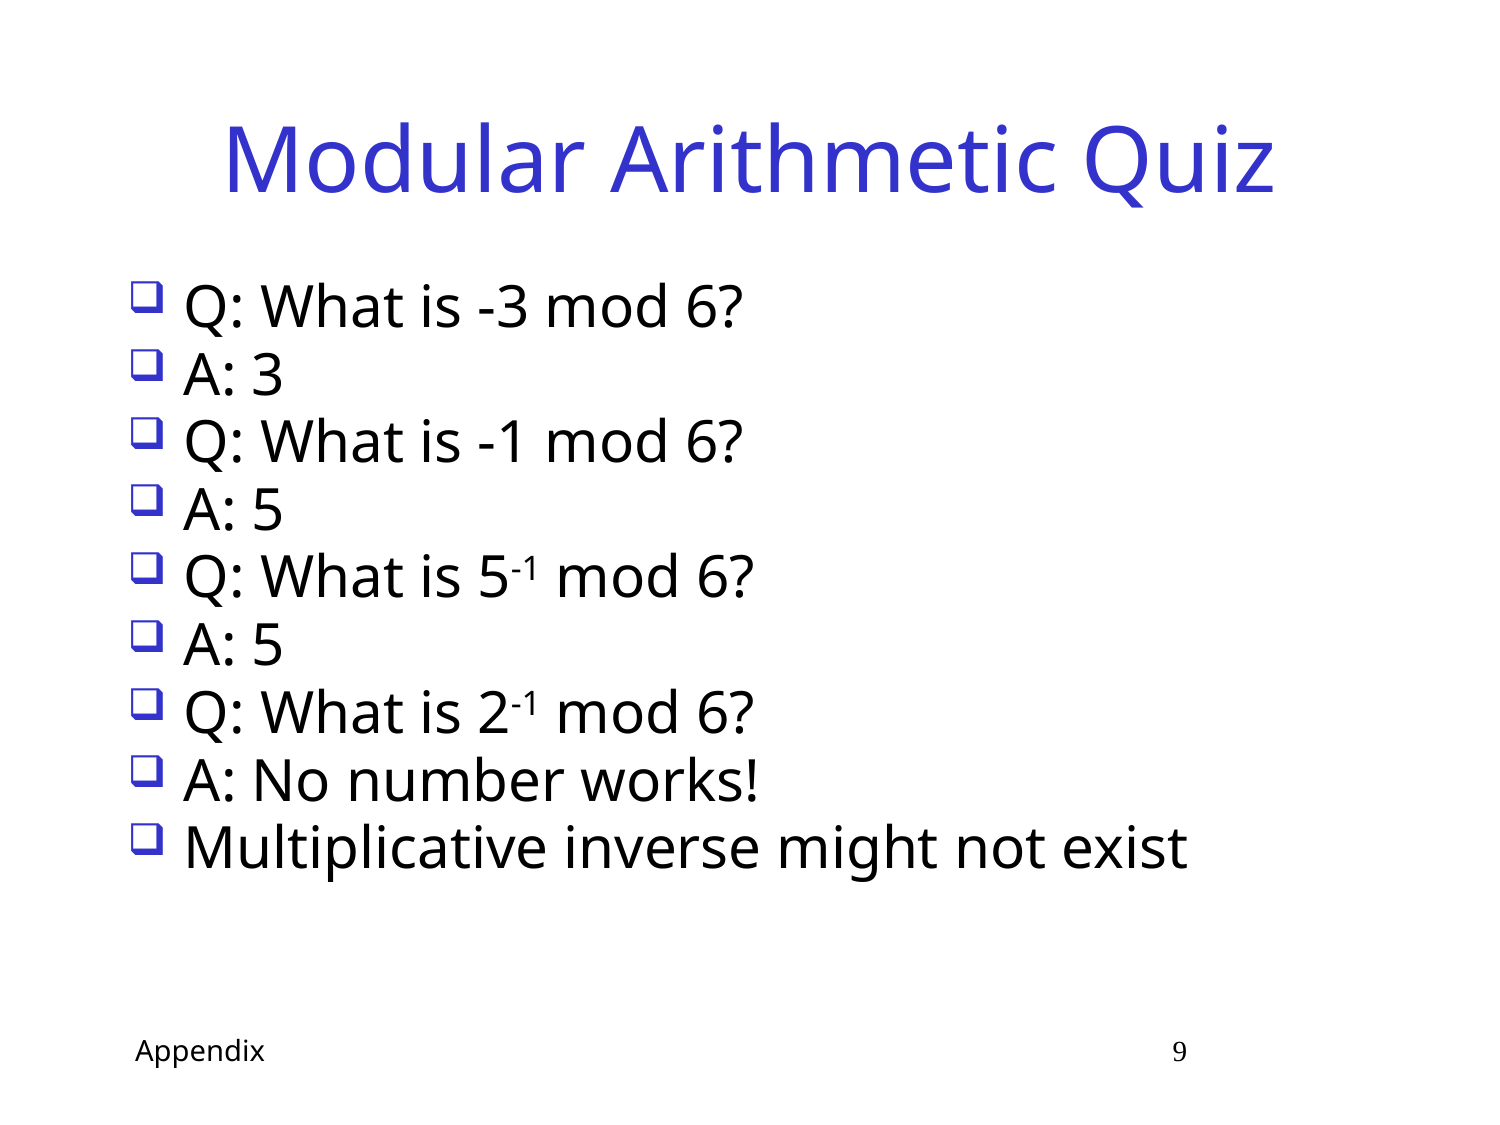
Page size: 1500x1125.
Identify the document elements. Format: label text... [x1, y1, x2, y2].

list Q: What is -3 mod 6? A: 3 Q: What is -1 mod 6? A: 5 Q: What is 5-1 mod 6? A: 5 Q: What is 2-1 mod 6? A: No number works! Multiplicative inverse might not exist [112, 274, 1388, 1013]
footer Appendix 9 [112, 1024, 1401, 1101]
title Modular Arithmetic Quiz [112, 62, 1388, 251]
